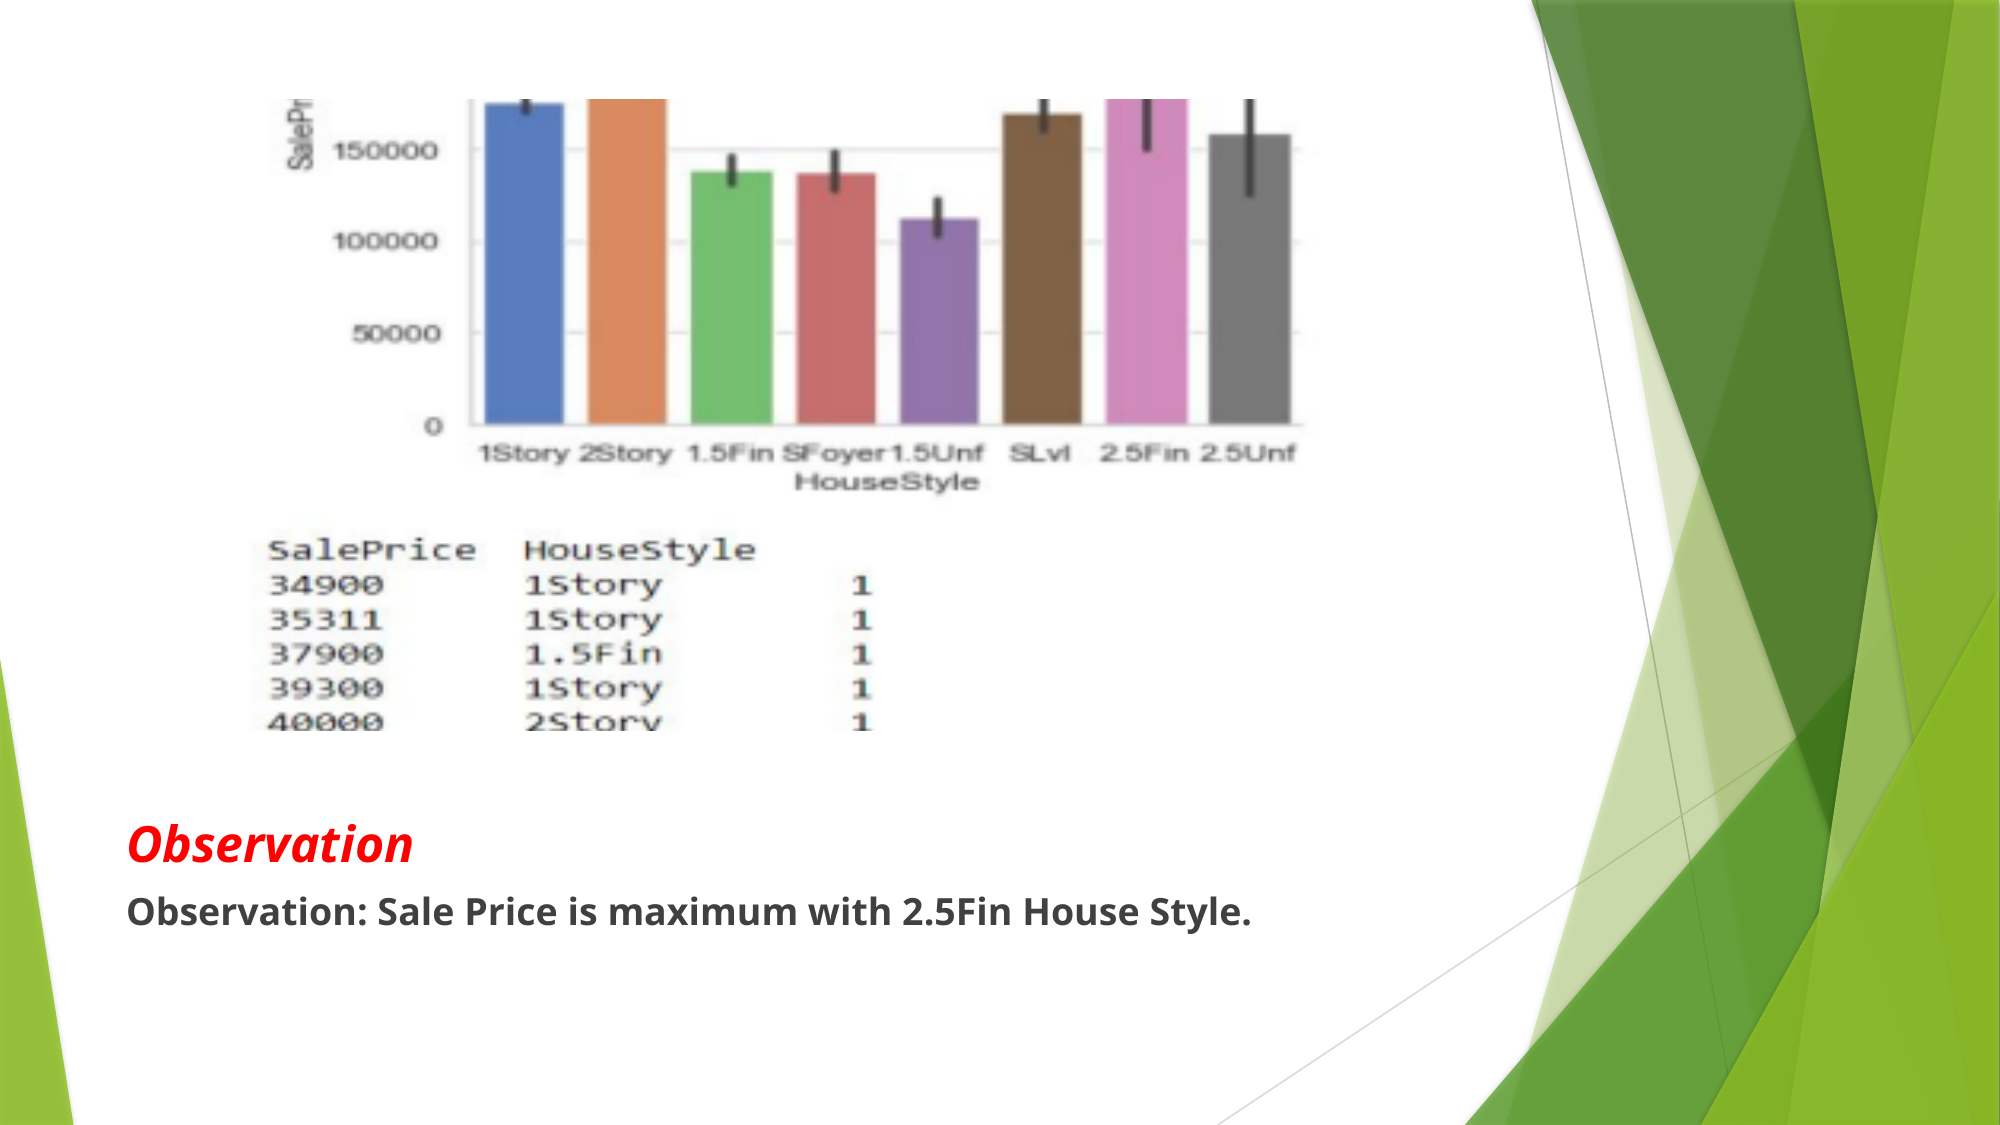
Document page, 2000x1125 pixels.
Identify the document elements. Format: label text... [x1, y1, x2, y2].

picture [110, 99, 1522, 732]
list Observation: Sale Price is maximum with 2.5Fin House Style. [111, 880, 1521, 991]
title Observation [111, 787, 1521, 880]
